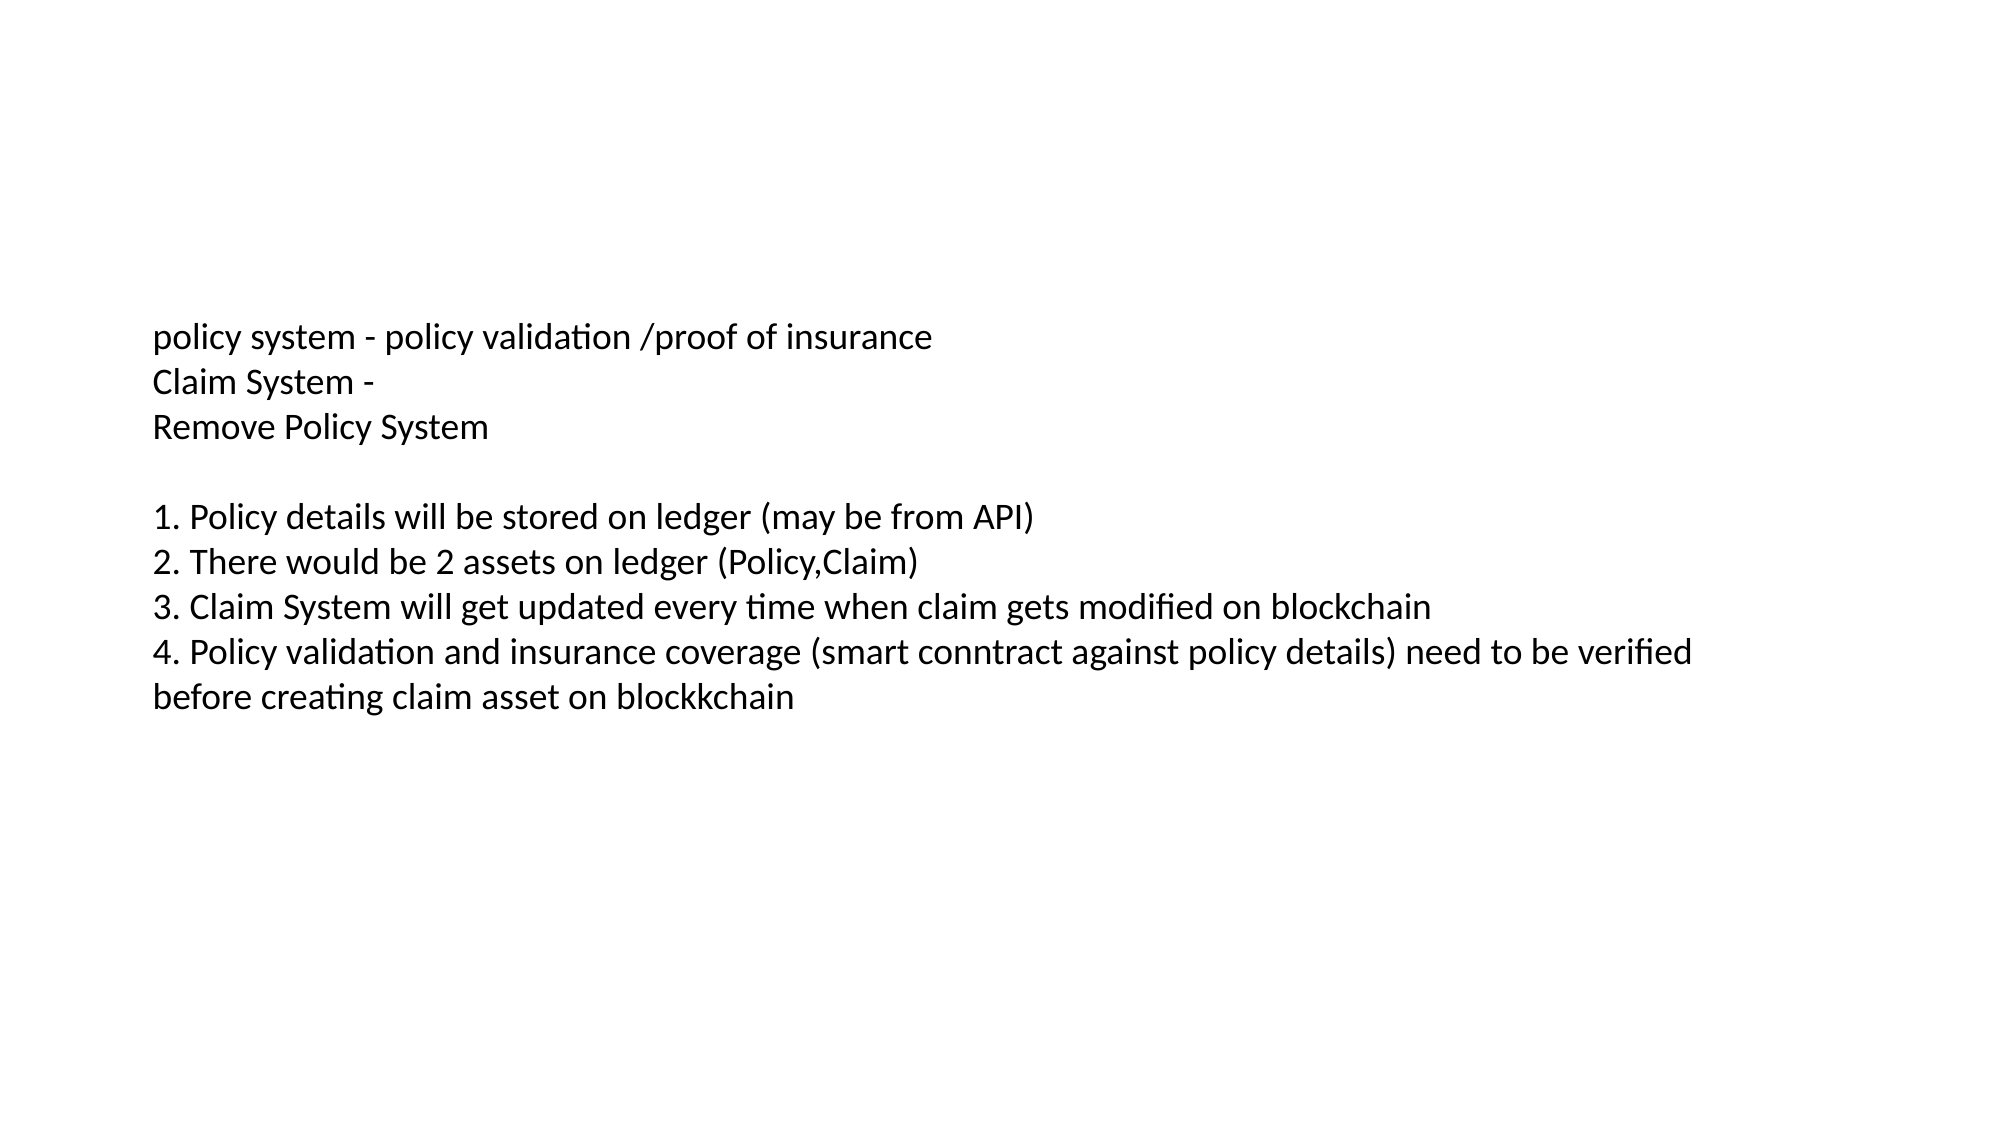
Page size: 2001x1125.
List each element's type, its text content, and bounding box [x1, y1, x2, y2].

text_box policy system - policy validation /proof of insurance Claim System - Remove Policy System 1. Policy details will be stored on ledger (may be from API) 2. There would be 2 assets on ledger (Policy,Claim) 3. Claim System will get updated every time when claim gets modified on blockchain 4. Policy validation and insurance coverage (smart conntract against policy details) need to be verified before creating claim asset on blockkchain [138, 304, 1776, 725]
